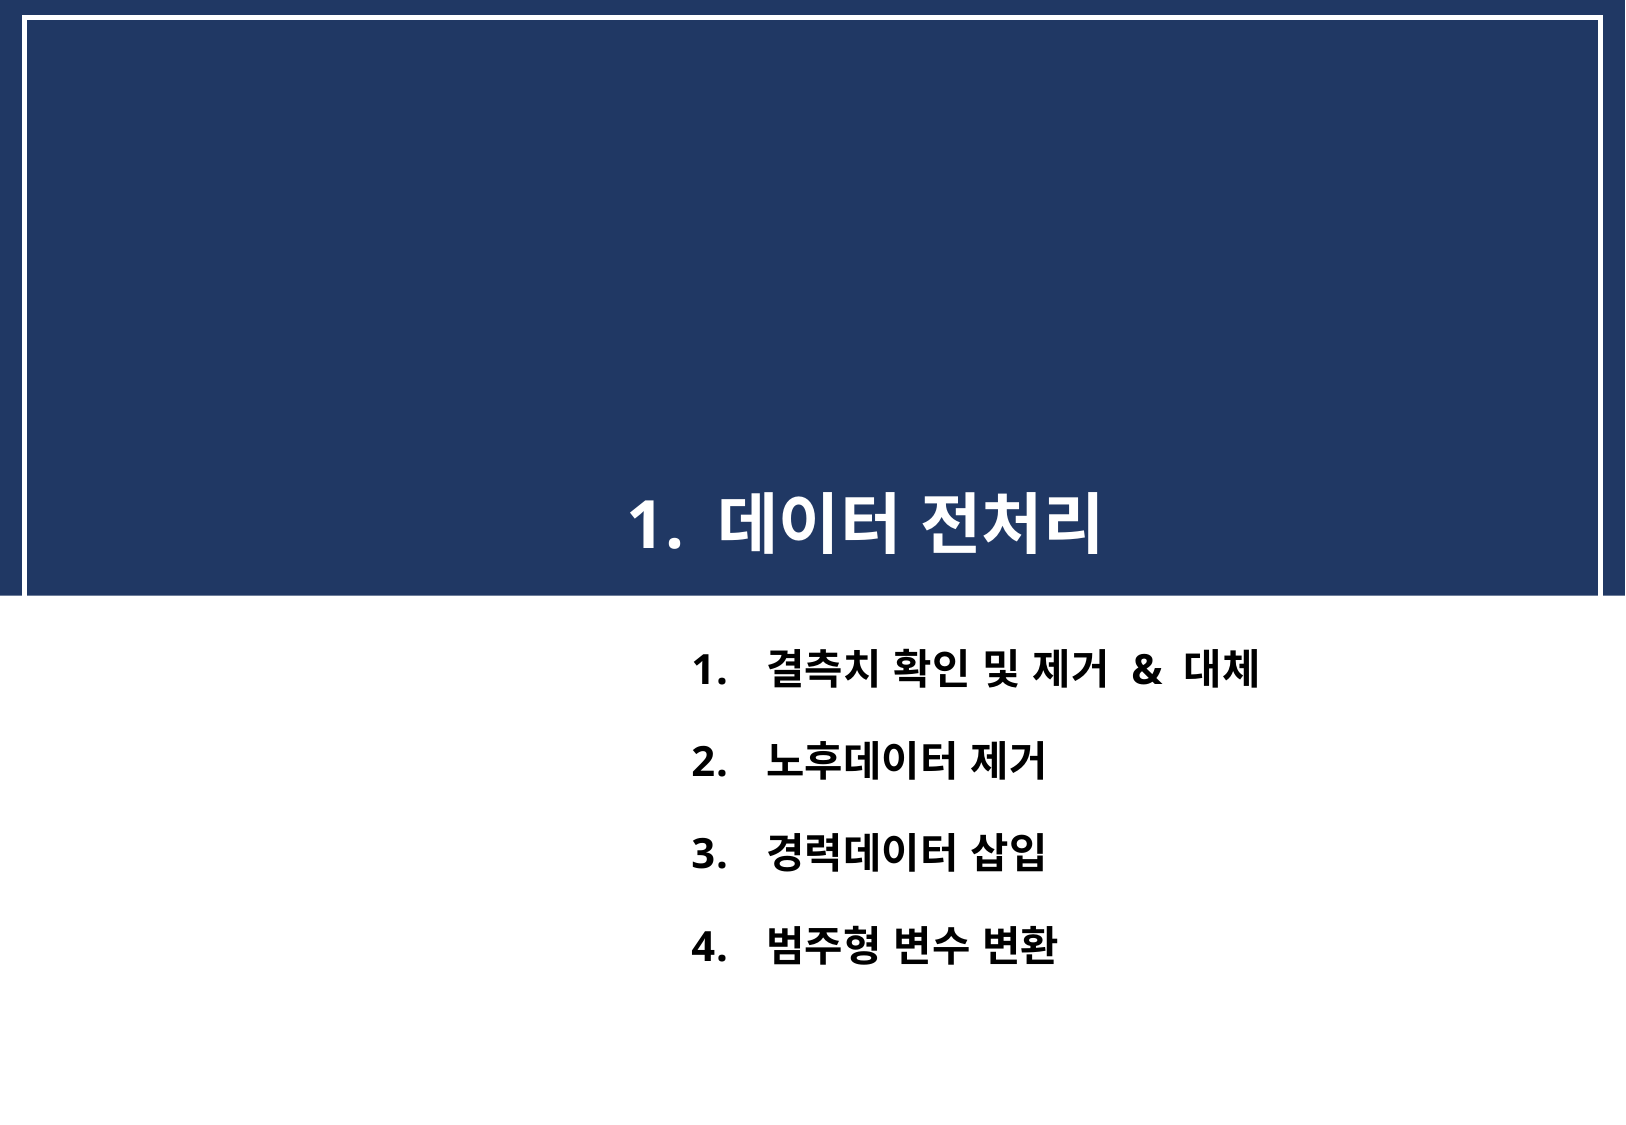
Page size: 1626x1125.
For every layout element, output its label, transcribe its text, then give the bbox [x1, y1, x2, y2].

list 1. 데이터 전처리 [611, 462, 1561, 591]
list 결측치 확인 및 제거 & 대체 노후데이터 제거 경력데이터 삽입 범주형 변수 변환 [676, 610, 1558, 998]
